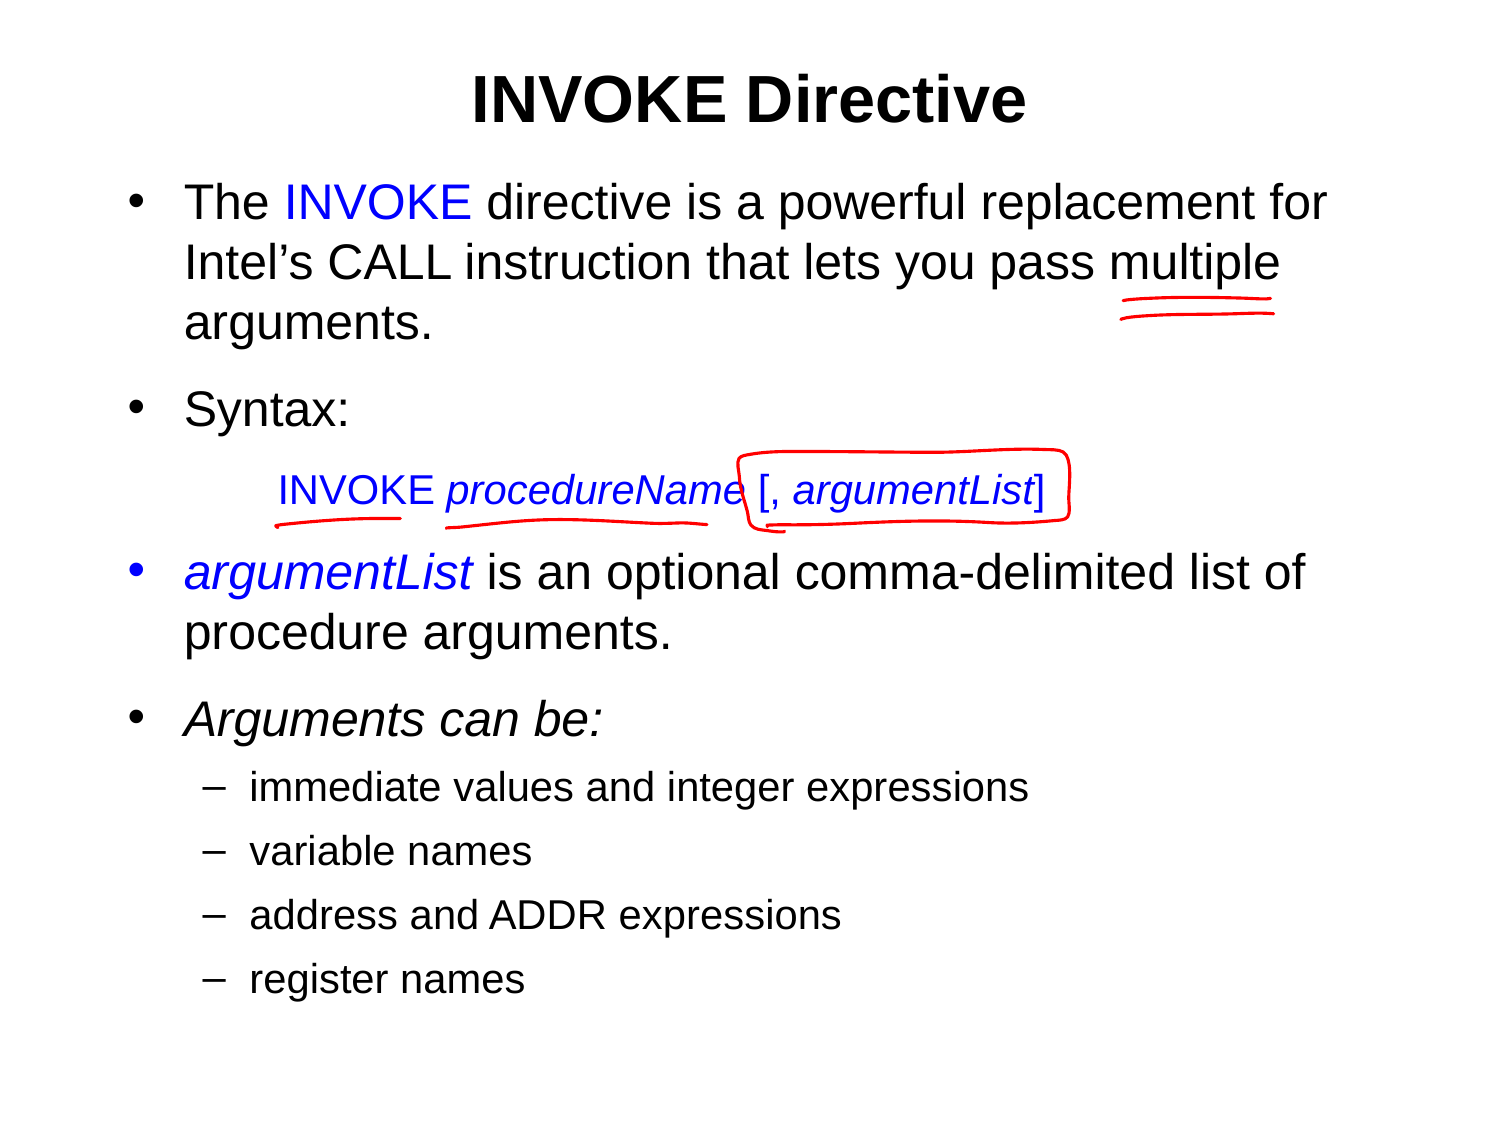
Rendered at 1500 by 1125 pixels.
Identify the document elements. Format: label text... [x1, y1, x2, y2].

list The INVOKE directive is a powerful replacement for Intel’s CALL instruction that lets you pass multiple arguments. Syntax: INVOKE procedureName [, argumentList] argumentList is an optional comma-delimited list of procedure arguments. Arguments can be: immediate values and integer expressions variable names address and ADDR expressions register names [112, 162, 1438, 1038]
title INVOKE Directive [75, 24, 1425, 168]
